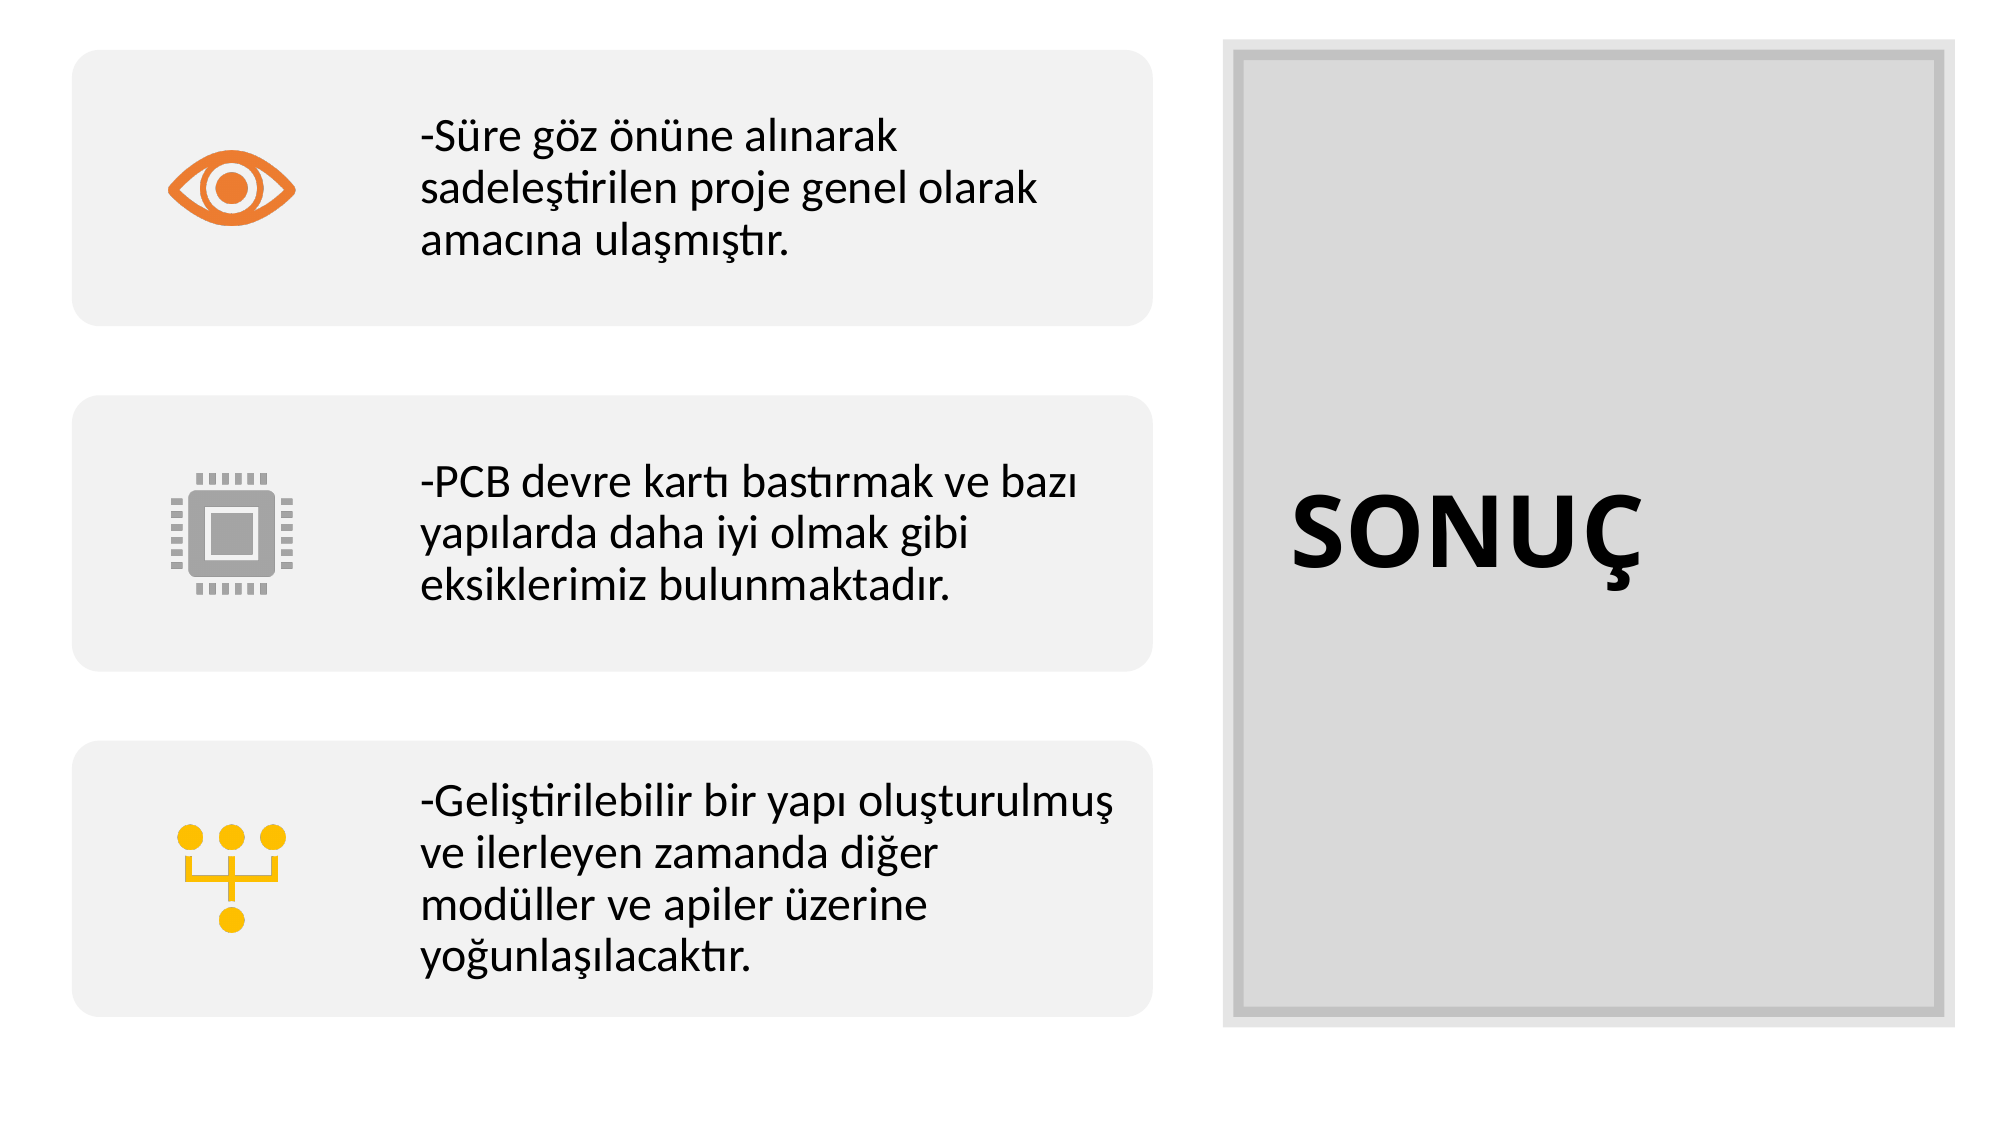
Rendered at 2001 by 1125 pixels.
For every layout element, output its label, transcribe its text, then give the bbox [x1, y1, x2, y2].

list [71, 49, 1153, 1018]
title SONUÇ [1275, 104, 1899, 967]
text_box [1232, 49, 1945, 1018]
